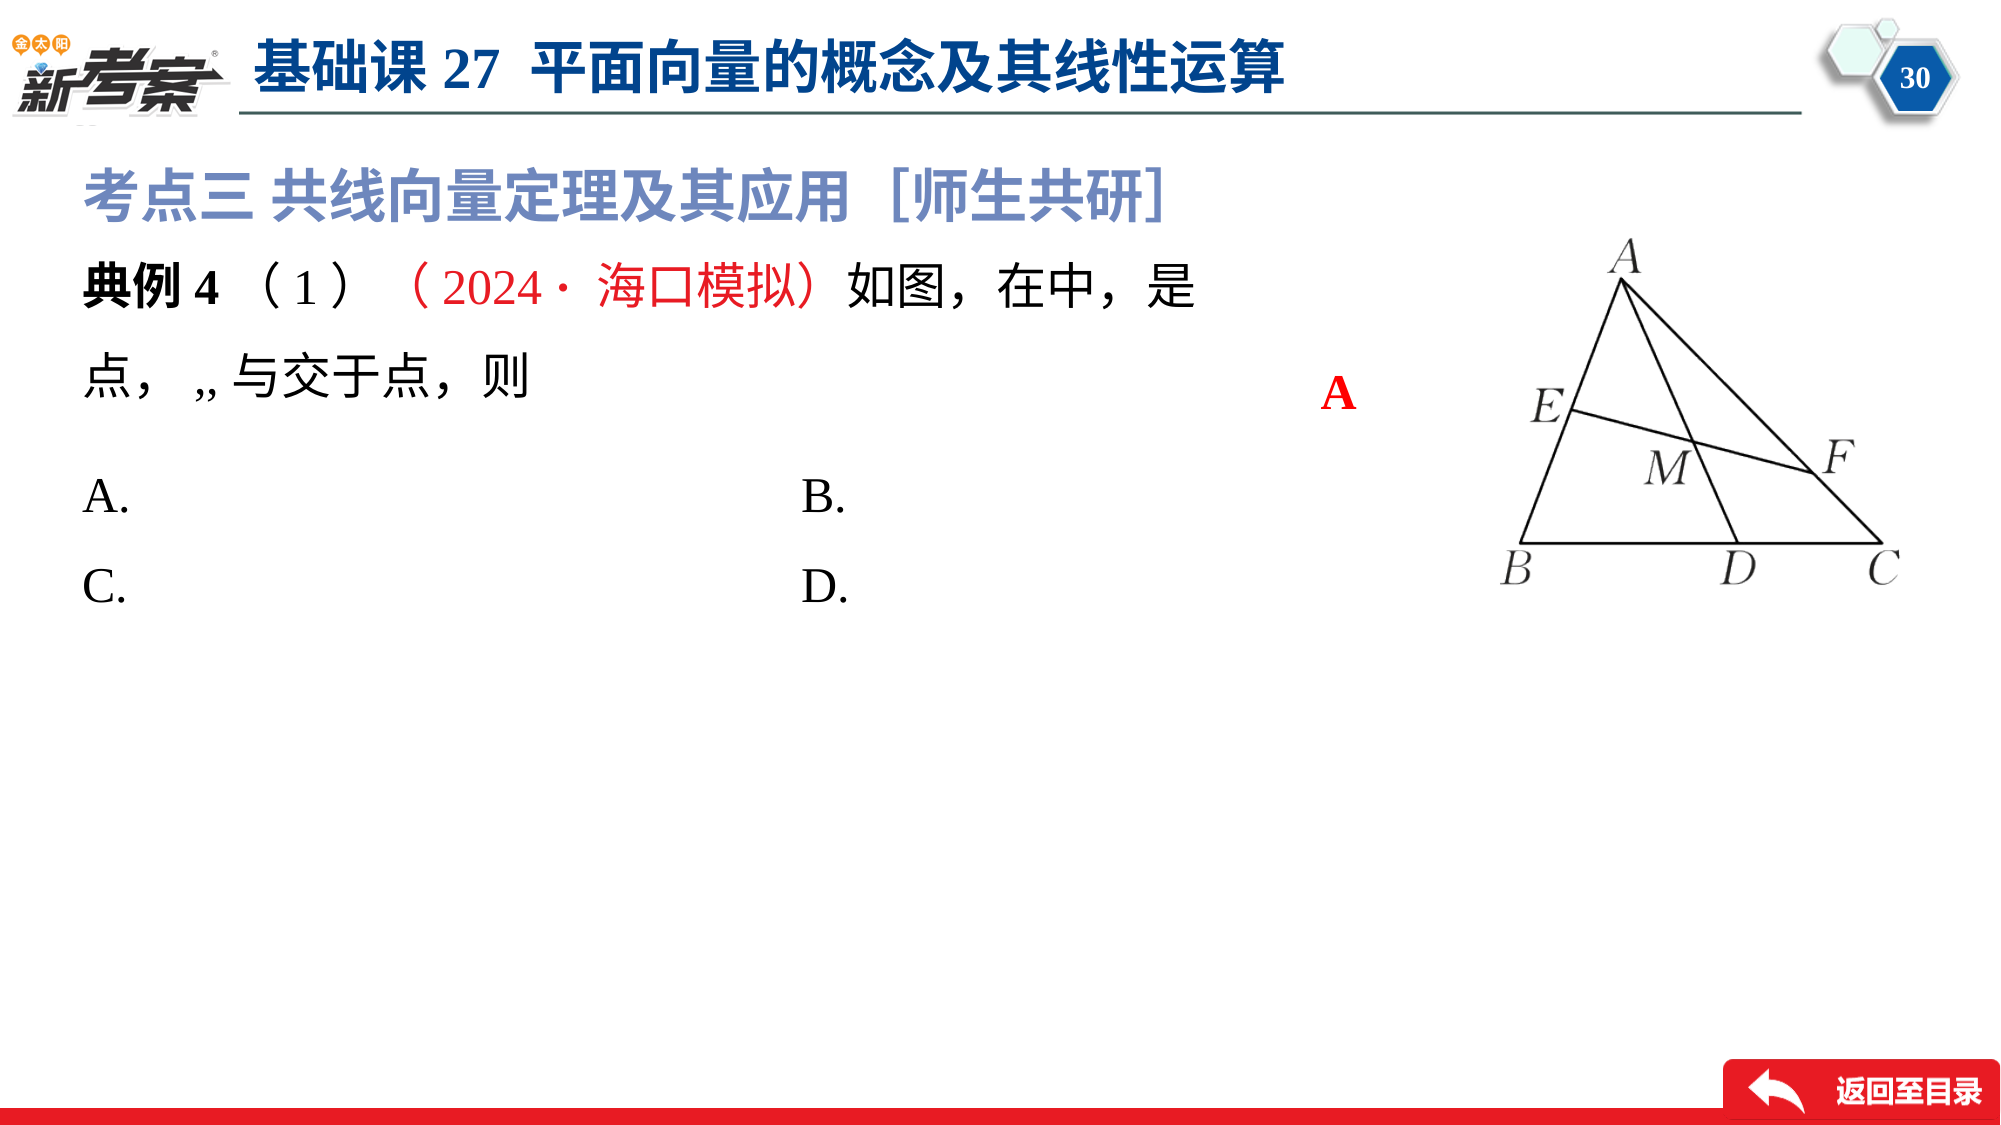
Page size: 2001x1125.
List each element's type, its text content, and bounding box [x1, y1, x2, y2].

text_box 考点三 共线向量定理及其应用［师生共研］ [82, 123, 1917, 288]
text_box A [1302, 358, 1375, 417]
picture [0, 0, 2001, 1125]
